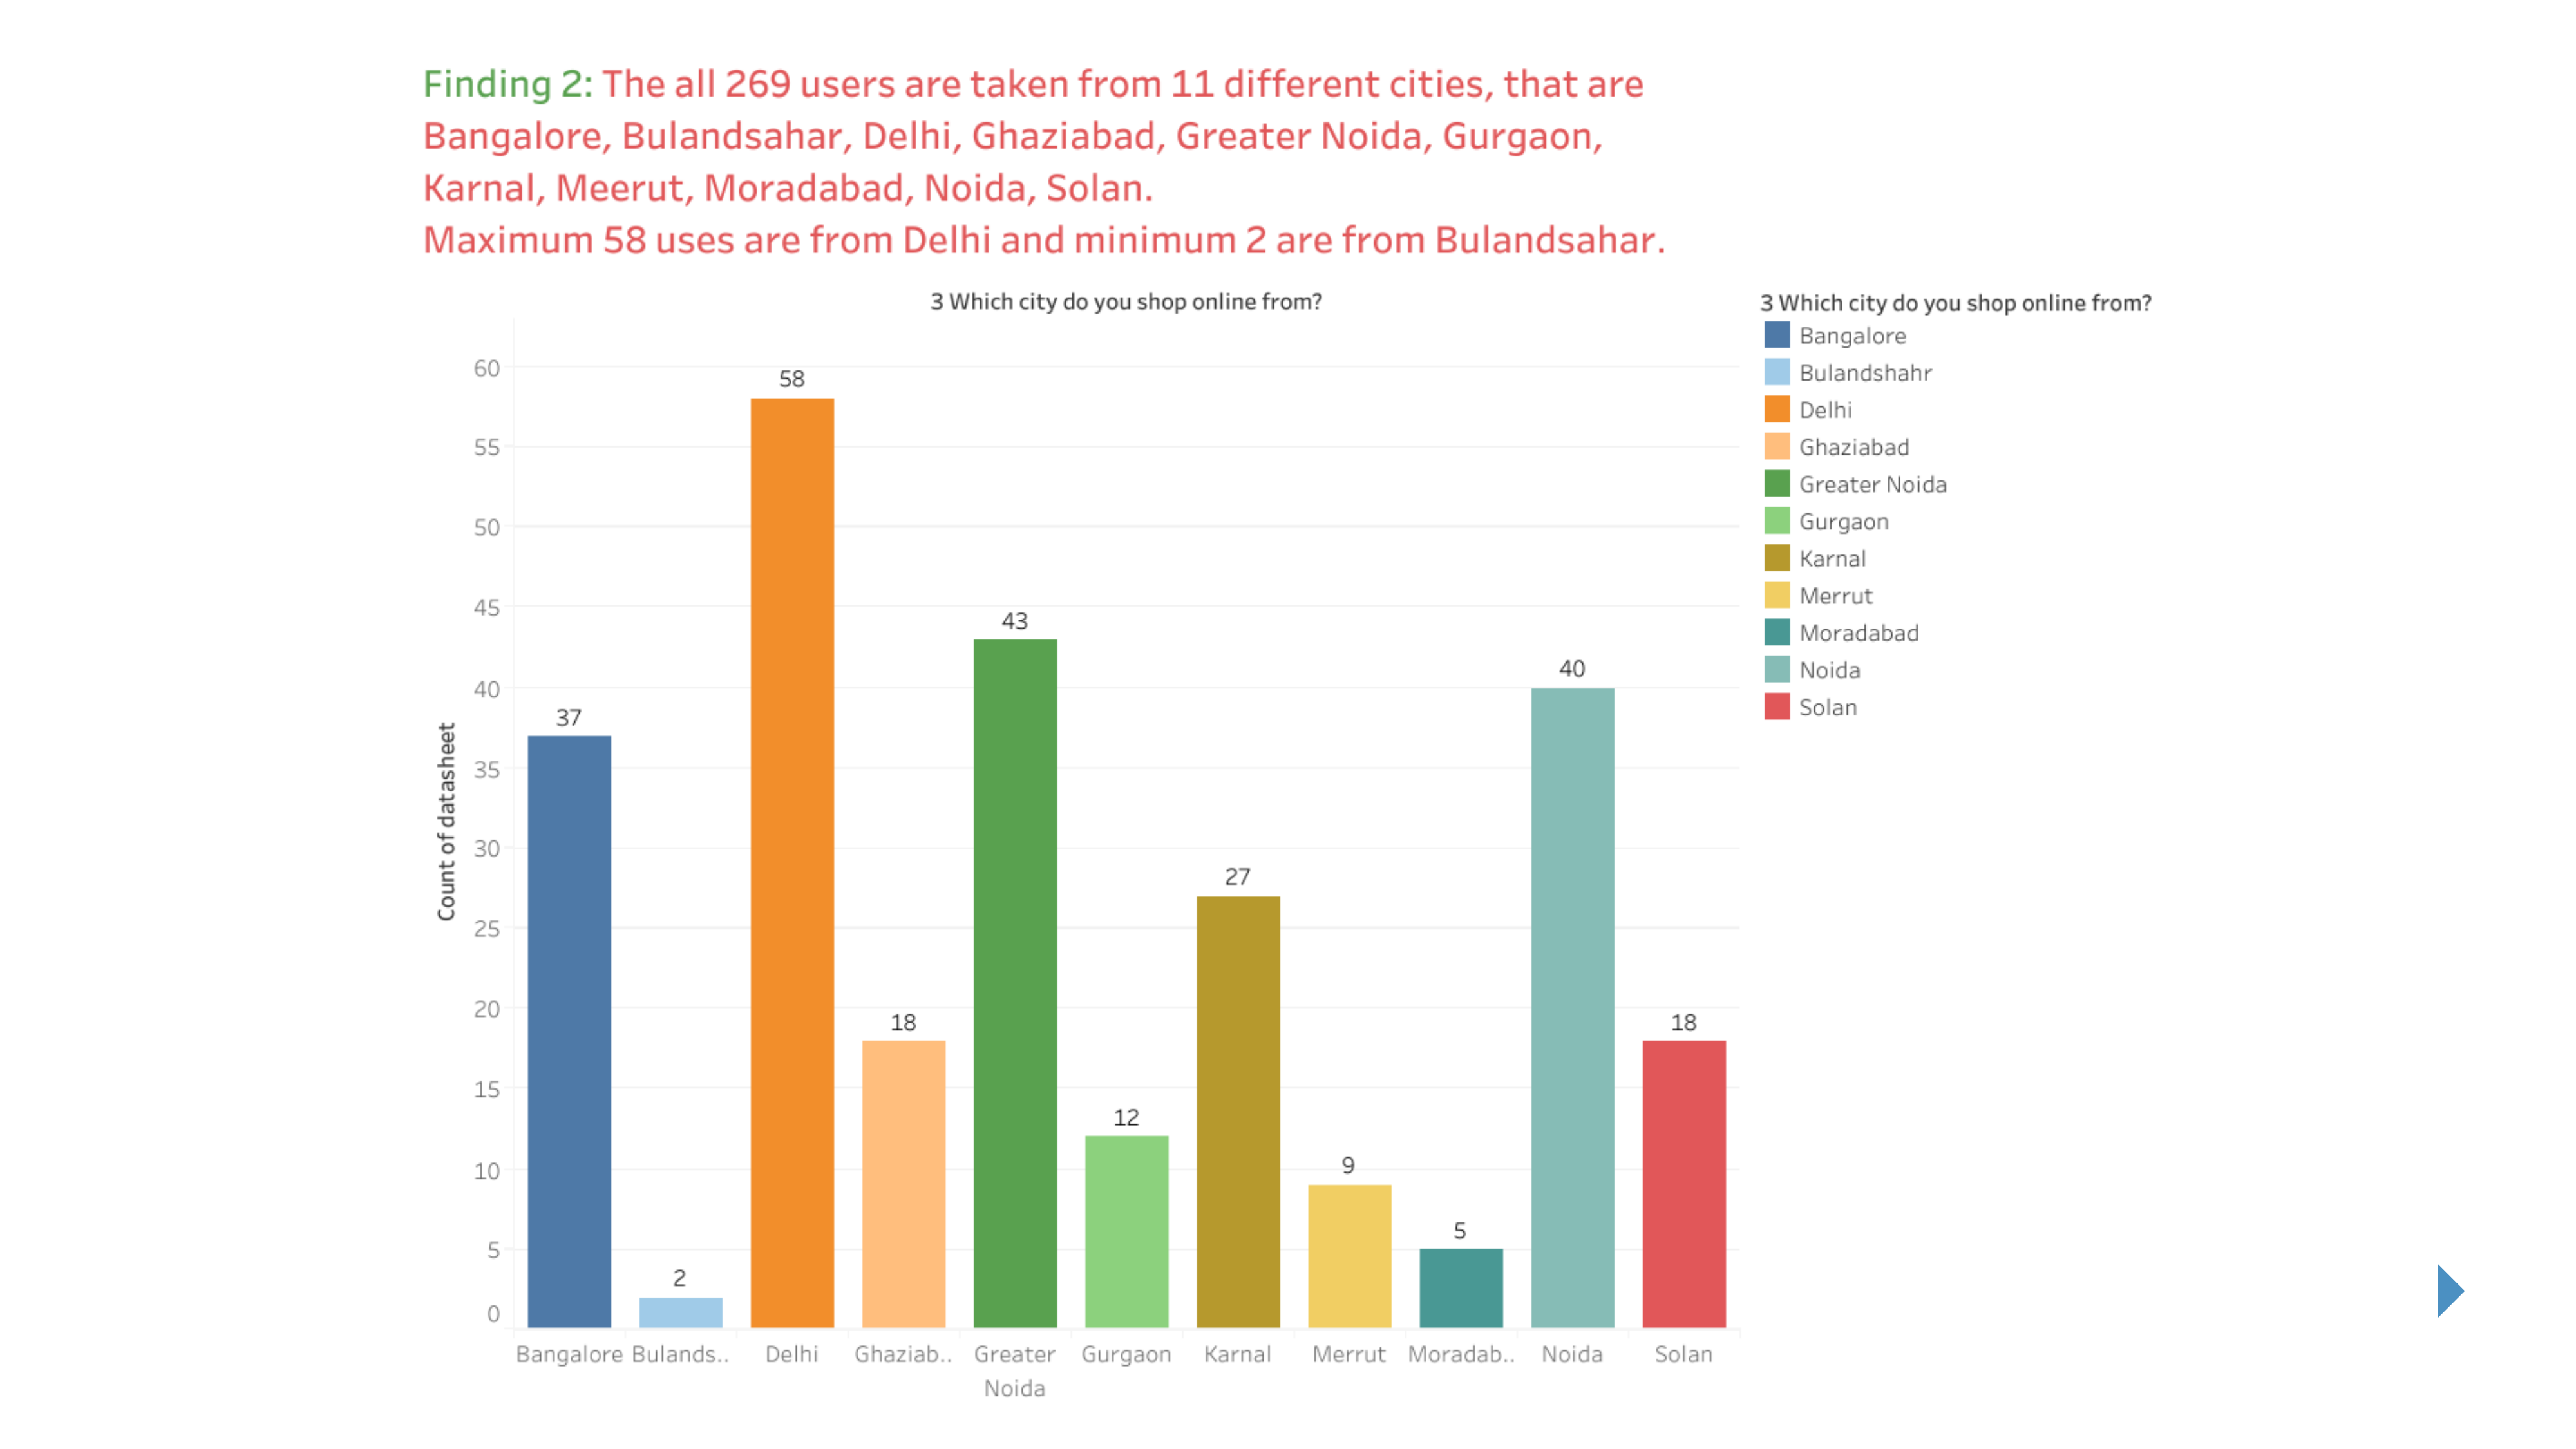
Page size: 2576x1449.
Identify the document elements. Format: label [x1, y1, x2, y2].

picture [415, 45, 2161, 1404]
